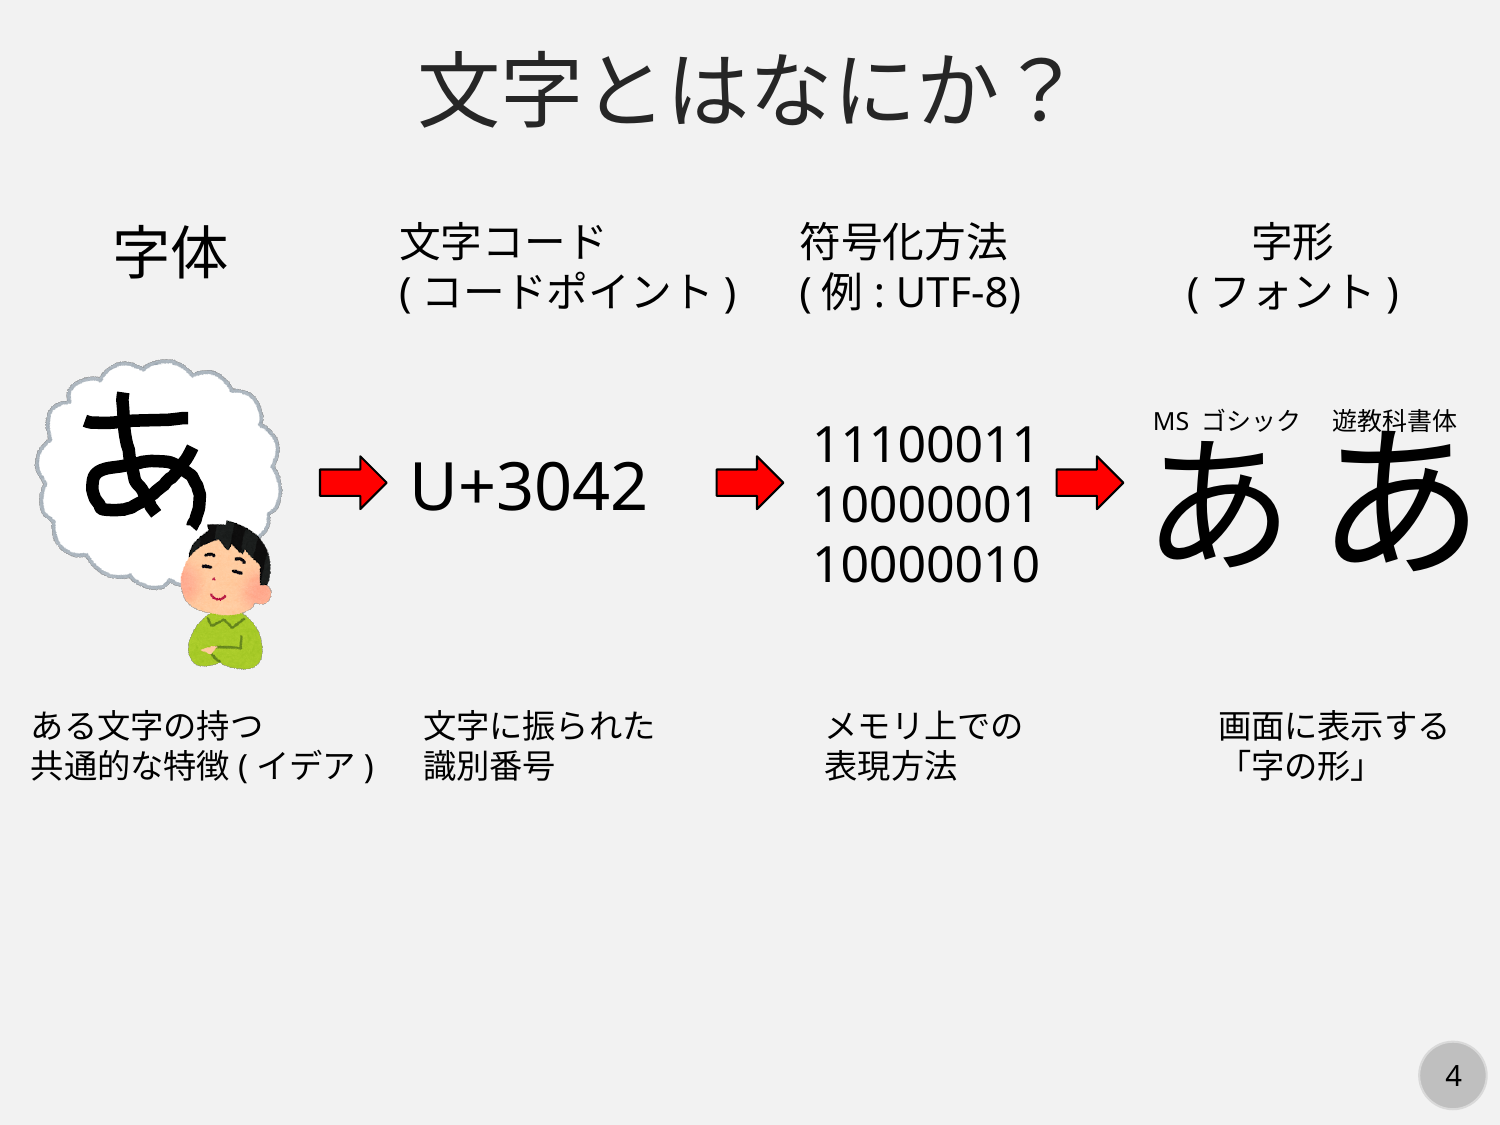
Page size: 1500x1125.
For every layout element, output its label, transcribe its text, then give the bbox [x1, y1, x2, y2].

text_box 字形 (フォント) [1172, 208, 1414, 324]
list 文字とはなにか？ [0, 31, 1500, 155]
text_box 画面に表示する 「字の形」 [1203, 698, 1466, 793]
text_box U+3042 [394, 436, 665, 532]
text_box [1055, 455, 1125, 511]
text_box 遊教科書体 [1317, 398, 1473, 443]
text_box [84, 392, 200, 527]
text_box 文字に振られた 識別番号 [408, 698, 671, 793]
text_box 字体 [97, 208, 244, 294]
text_box 文字コード (コードポイント) [384, 208, 752, 324]
text_box あ [1302, 389, 1499, 605]
text_box 11100011 10000001 10000010 [797, 404, 1055, 600]
text_box [318, 455, 388, 511]
text_box ある文字の持つ 共通的な特徴(イデア) [16, 698, 389, 793]
text_box メモリ上での 表現方法 [809, 698, 1039, 793]
picture [23, 349, 297, 679]
text_box MS ゴシック [1138, 398, 1317, 443]
text_box [715, 455, 785, 511]
text_box あ [1129, 403, 1302, 598]
text_box 符号化方法 (例: UTF-8) [784, 208, 1036, 324]
